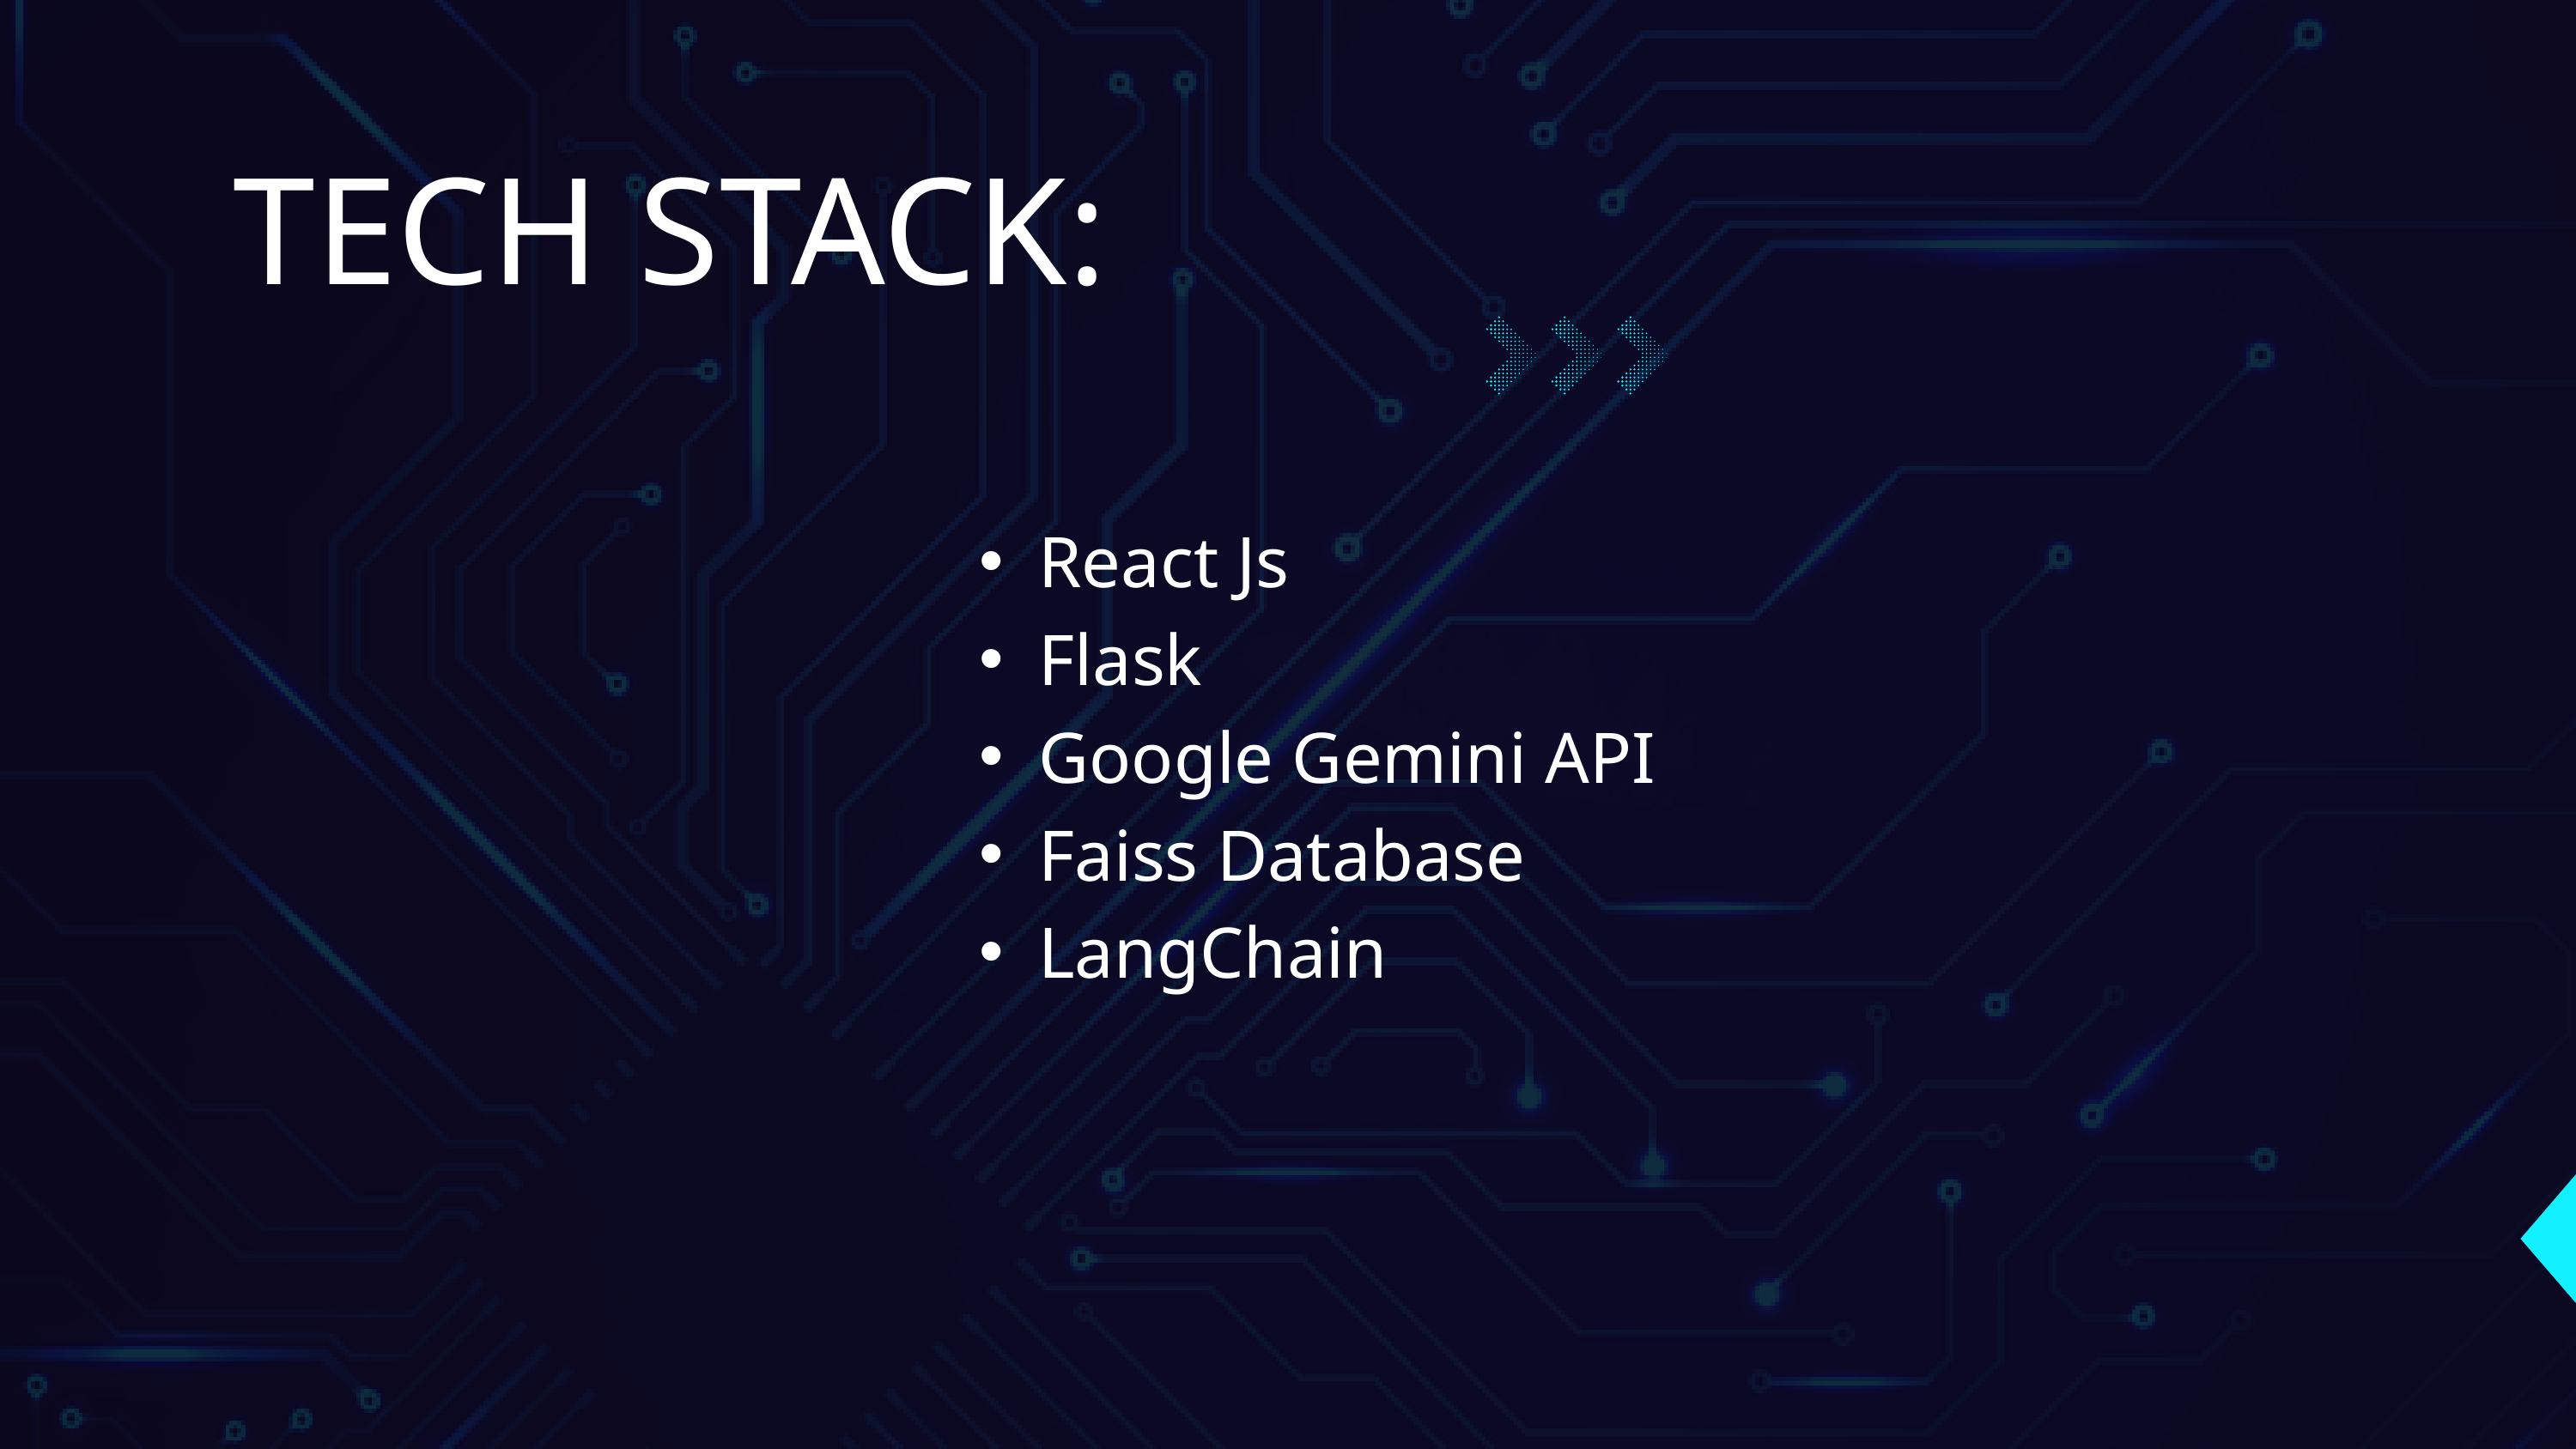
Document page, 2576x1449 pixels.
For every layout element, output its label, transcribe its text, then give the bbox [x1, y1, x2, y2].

text_box TECH STACK: [233, 107, 2379, 315]
text_box [1551, 316, 1602, 395]
text_box [0, 0, 2576, 1449]
text_box React Js Flask Google Gemini API Faiss Database LangChain [920, 504, 1815, 1090]
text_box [2483, 1210, 2576, 1267]
text_box [1485, 316, 1536, 395]
text_box [1617, 316, 1668, 395]
